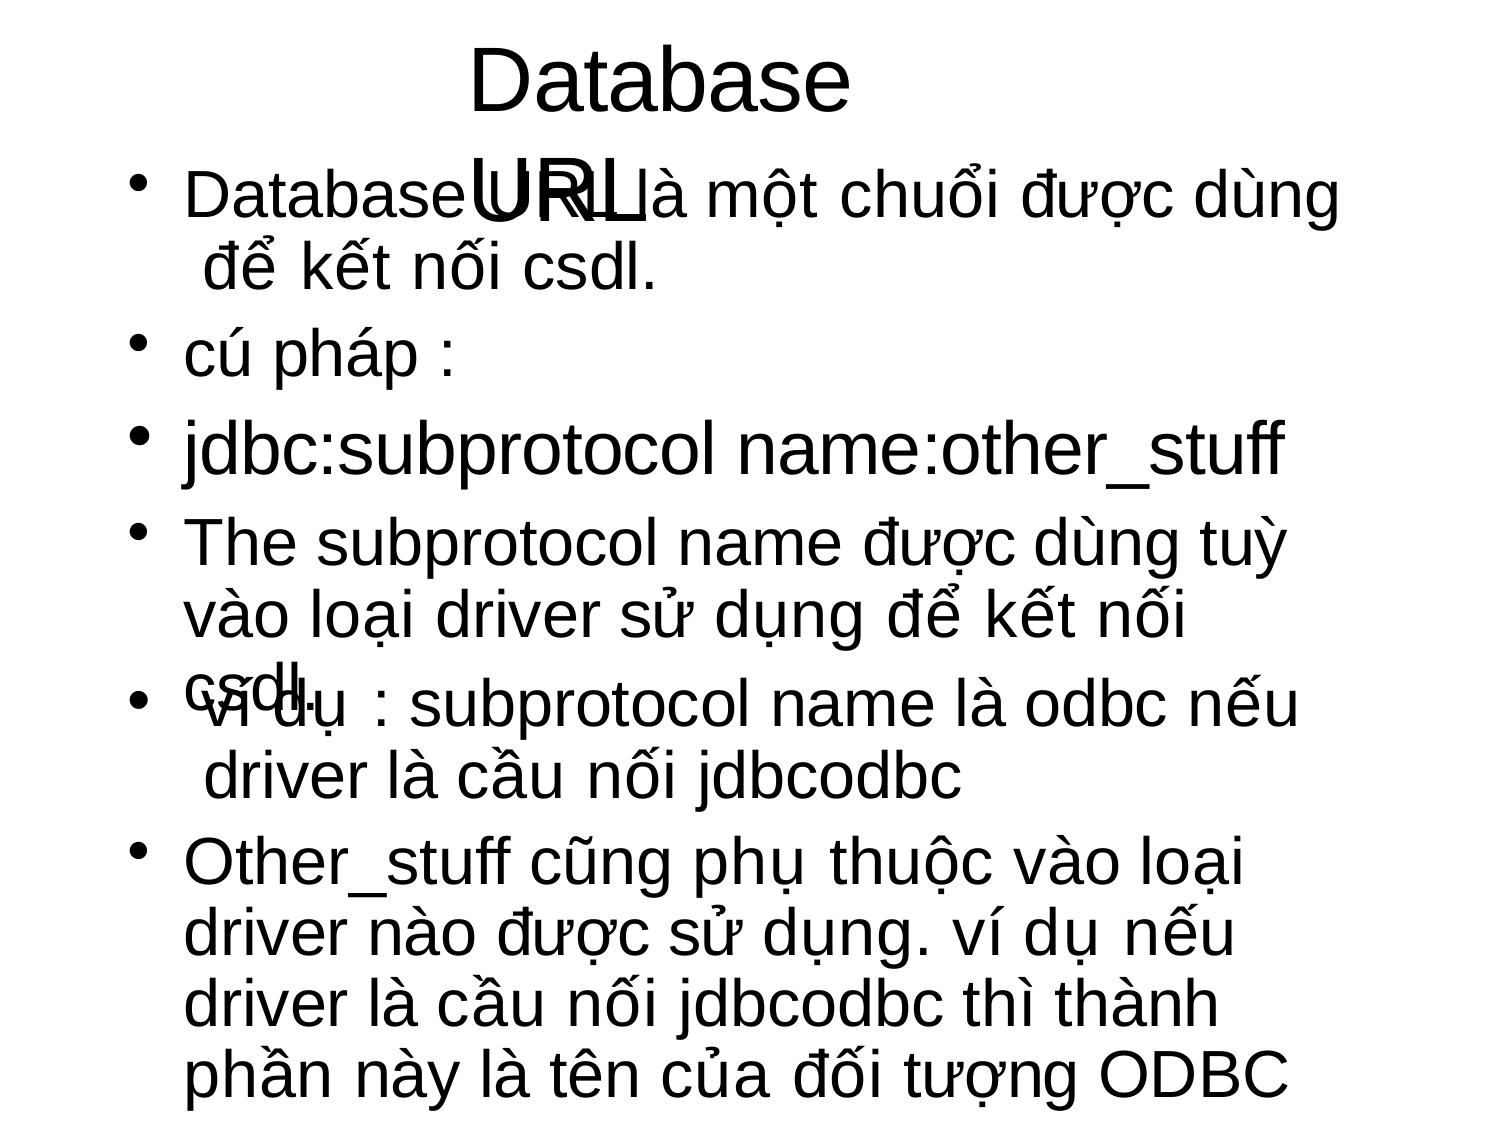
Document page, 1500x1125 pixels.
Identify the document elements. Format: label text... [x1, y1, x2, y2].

title Database URL [465, 17, 1061, 147]
text_box Database URL là một chuổi được dùng để kết nối csdl. cú pháp : jdbc:subprotocol name:other_stuff The subprotocol name được dùng tuỳ vào loại driver sử dụng để kết nối csdl. [125, 147, 1346, 724]
text_box ví dụ : subprotocol name là odbc nếu driver là cầu nối jdbcodbc [181, 656, 1305, 812]
text_box • [125, 653, 153, 736]
text_box Other_stuff cũng phụ thuộc vào loại driver nào được sử dụng. ví dụ nếu driver là cầu nối jdbcodbc thì thành phần này là tên của đối tượng ODBC [125, 817, 1292, 1112]
